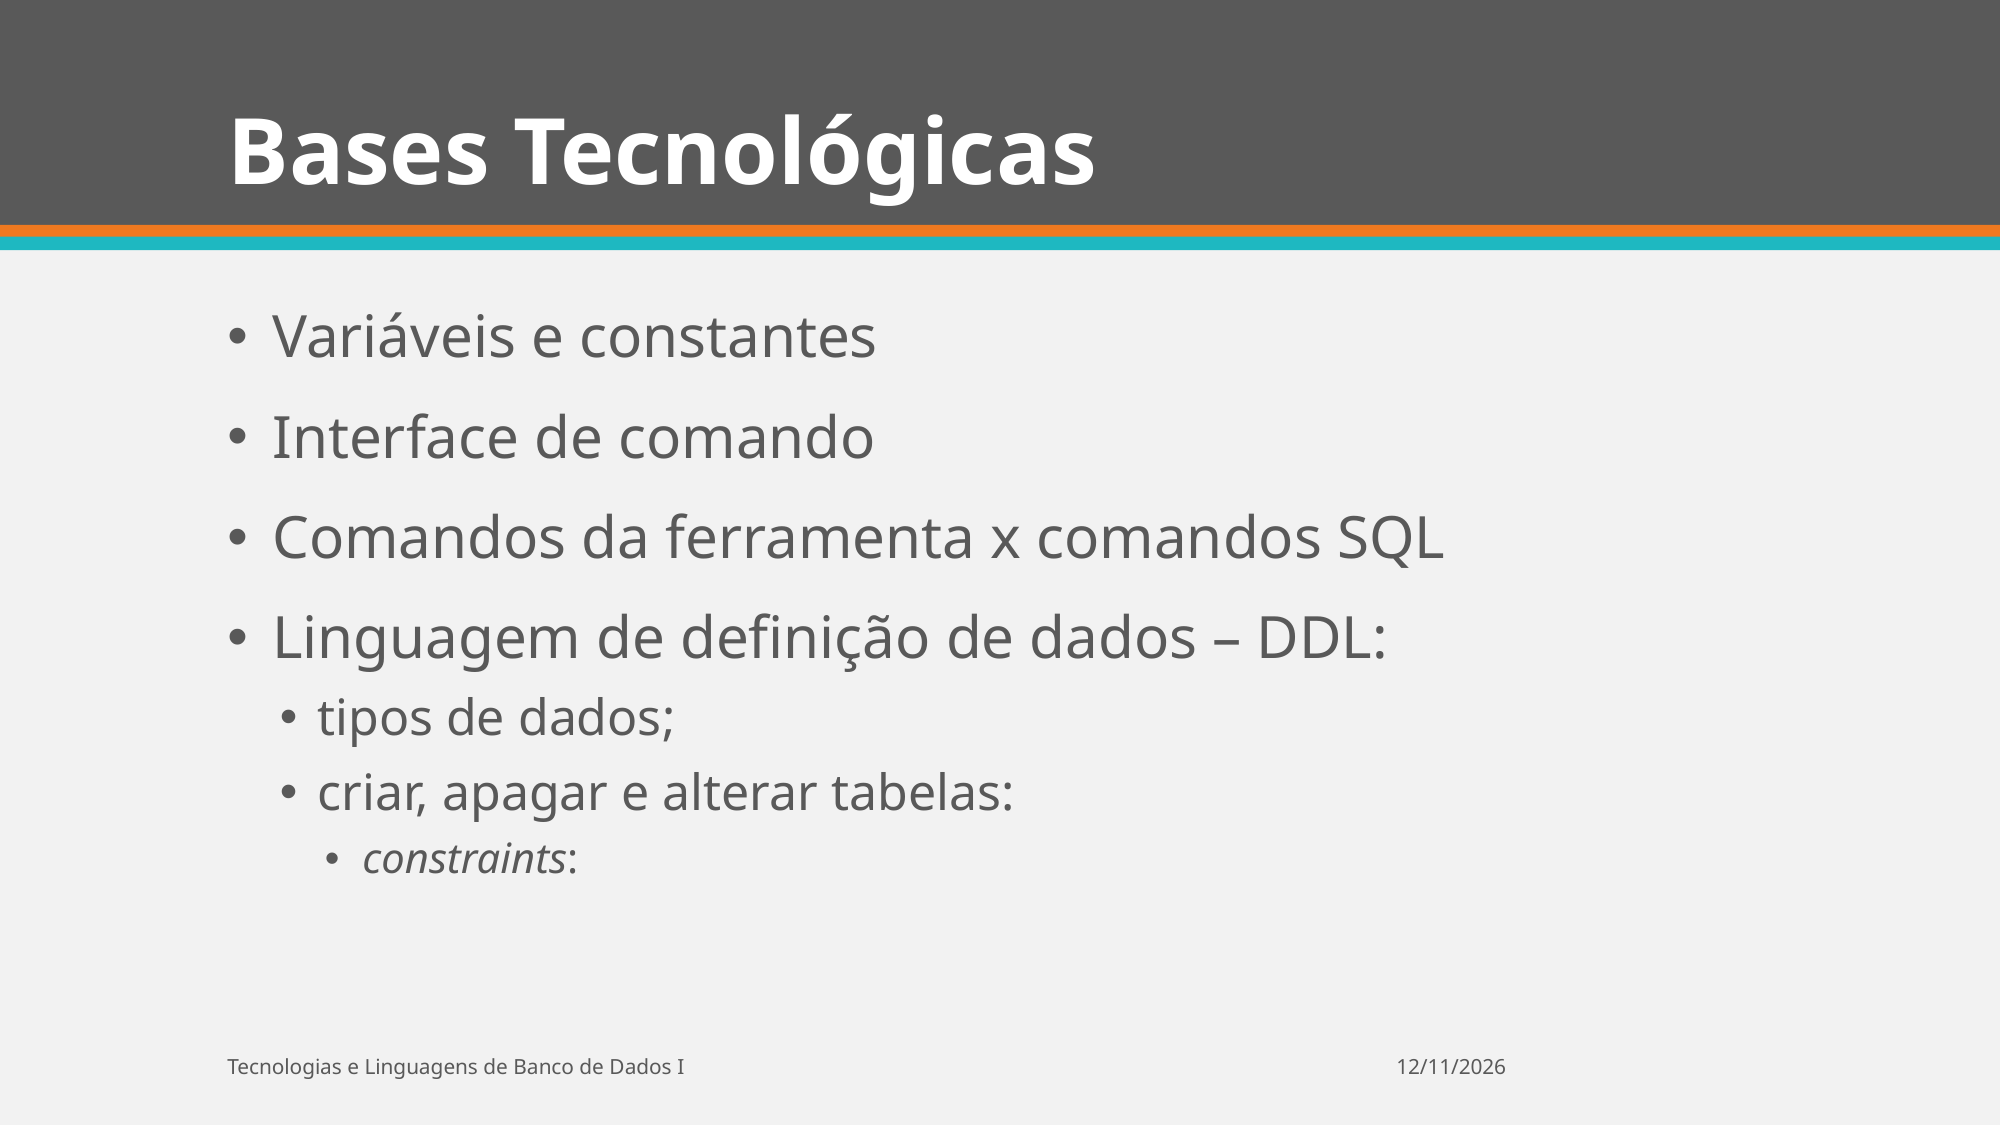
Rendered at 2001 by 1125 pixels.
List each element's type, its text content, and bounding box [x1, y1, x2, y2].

title Bases Tecnológicas [212, 41, 1788, 212]
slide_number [1278, 1045, 1521, 1091]
footer Tecnologias e Linguagens de Banco de Dados I [212, 1045, 1237, 1091]
list Variáveis e constantes Interface de comando Comandos da ferramenta x comandos SQL Linguagem de definição de dados – DDL: tipos de dados; criar, apagar e alterar tabelas: constraints: [212, 299, 1788, 1013]
